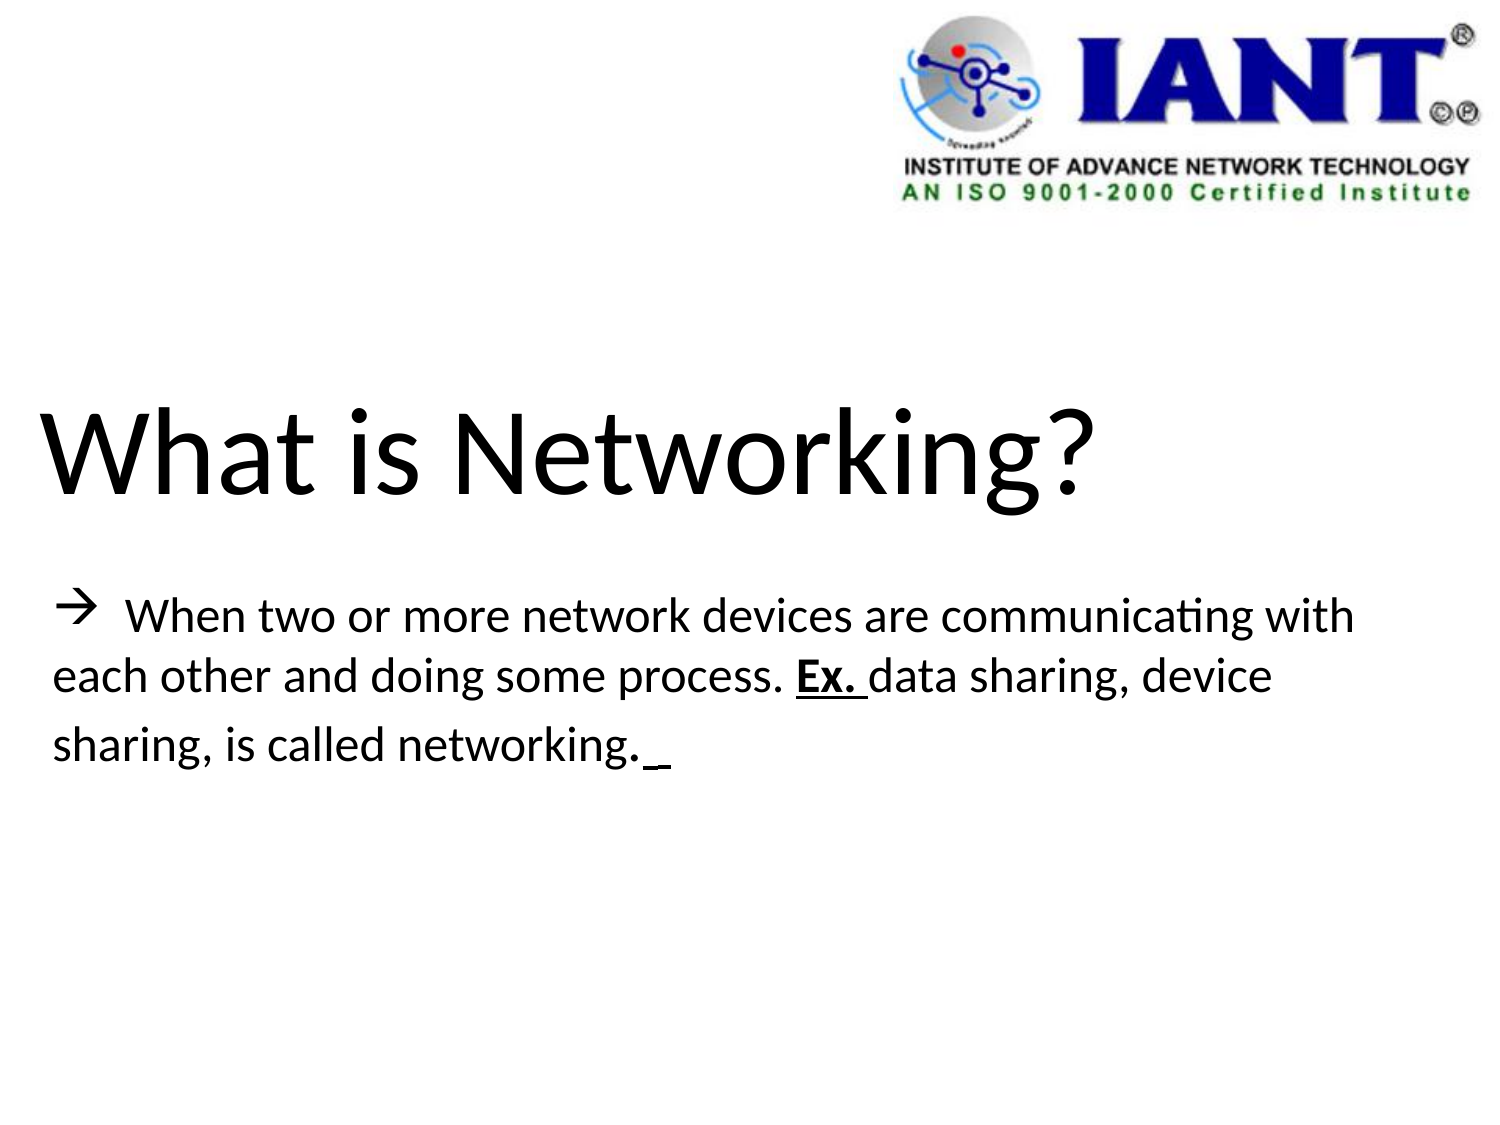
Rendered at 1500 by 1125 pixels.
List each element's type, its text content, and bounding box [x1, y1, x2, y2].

text_box What is Networking? [24, 362, 1350, 528]
text_box When two or more network devices are communicating with each other and doing some process. Ex. data sharing, device sharing, is called networking. [37, 575, 1413, 781]
picture [893, 0, 1500, 230]
